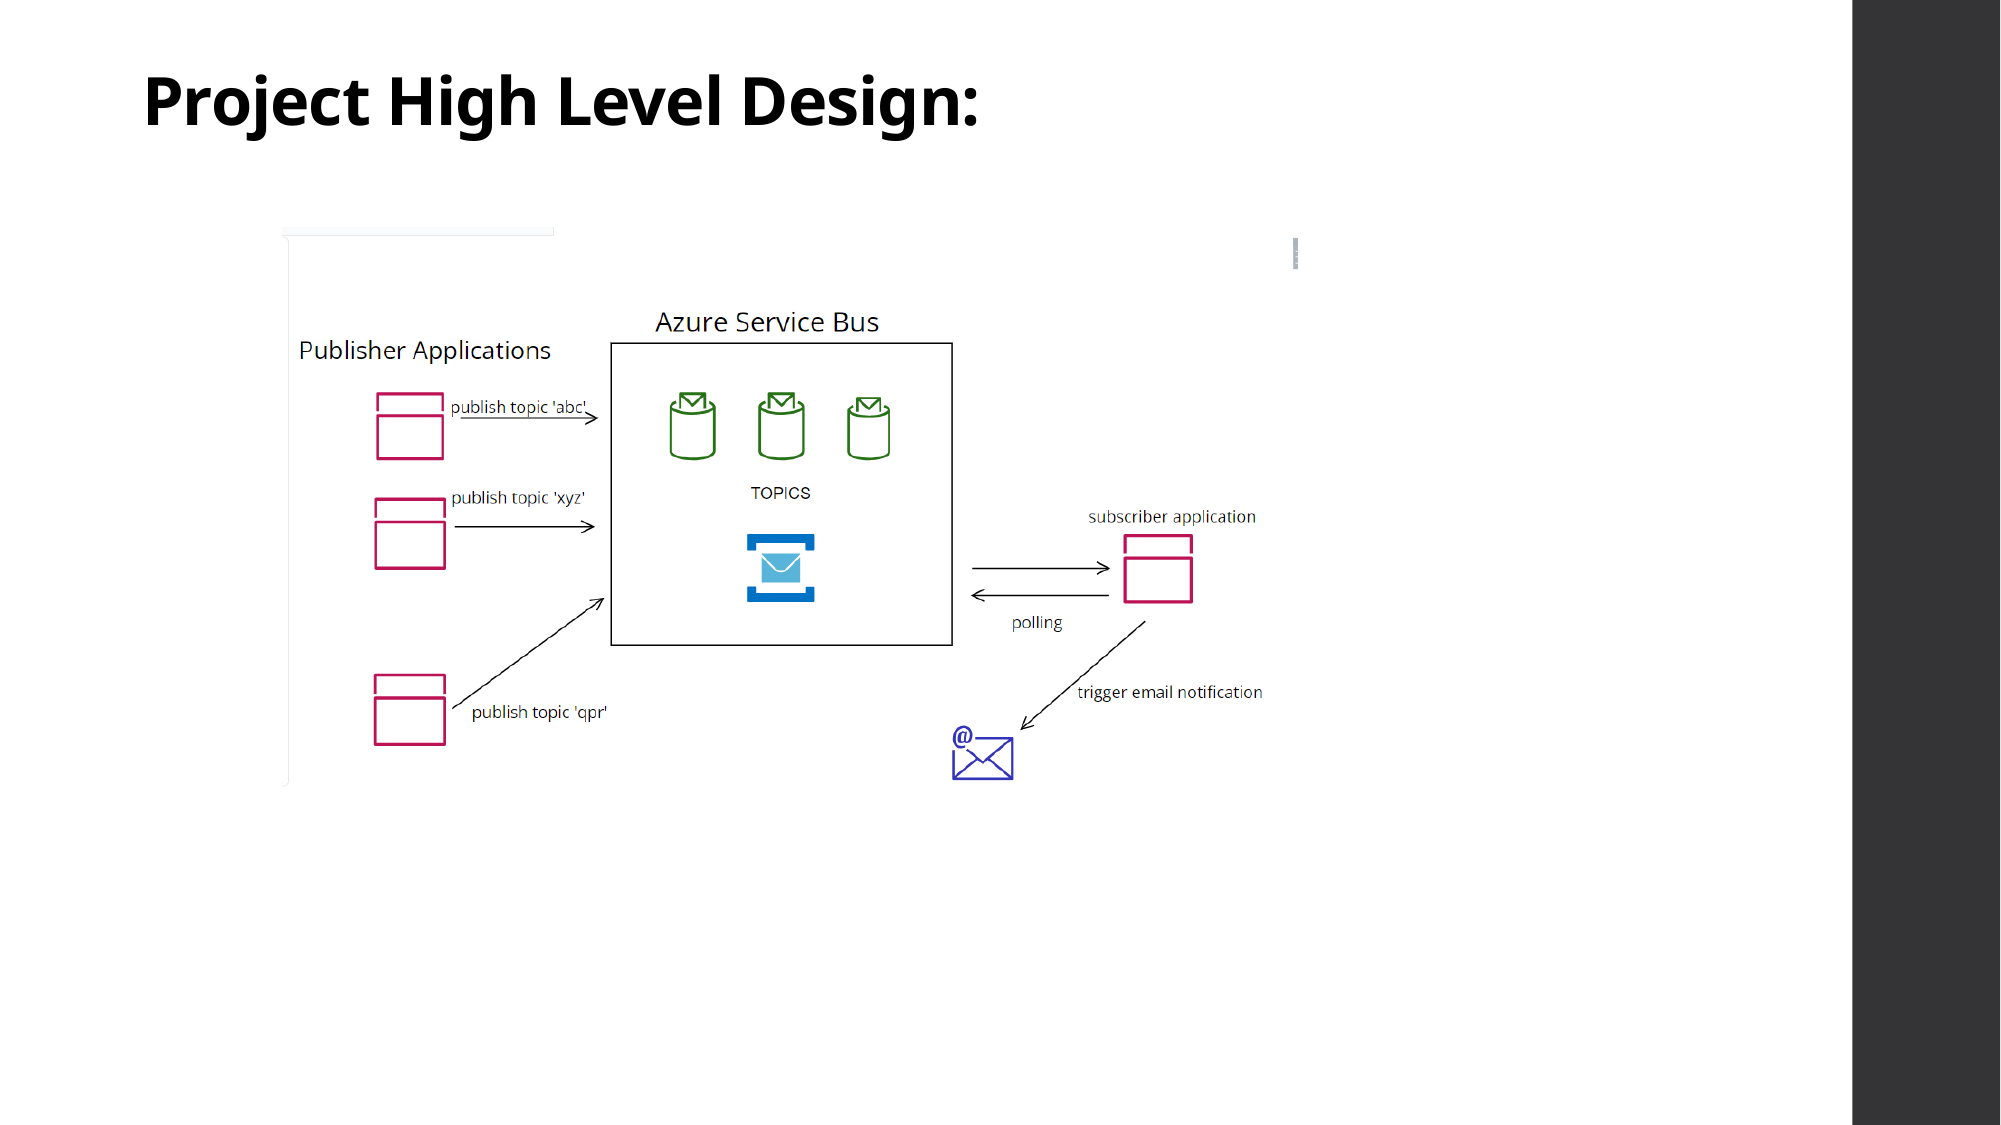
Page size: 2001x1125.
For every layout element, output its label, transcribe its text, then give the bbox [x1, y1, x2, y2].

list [282, 227, 1298, 790]
title Project High Level Design: [127, 9, 1717, 228]
